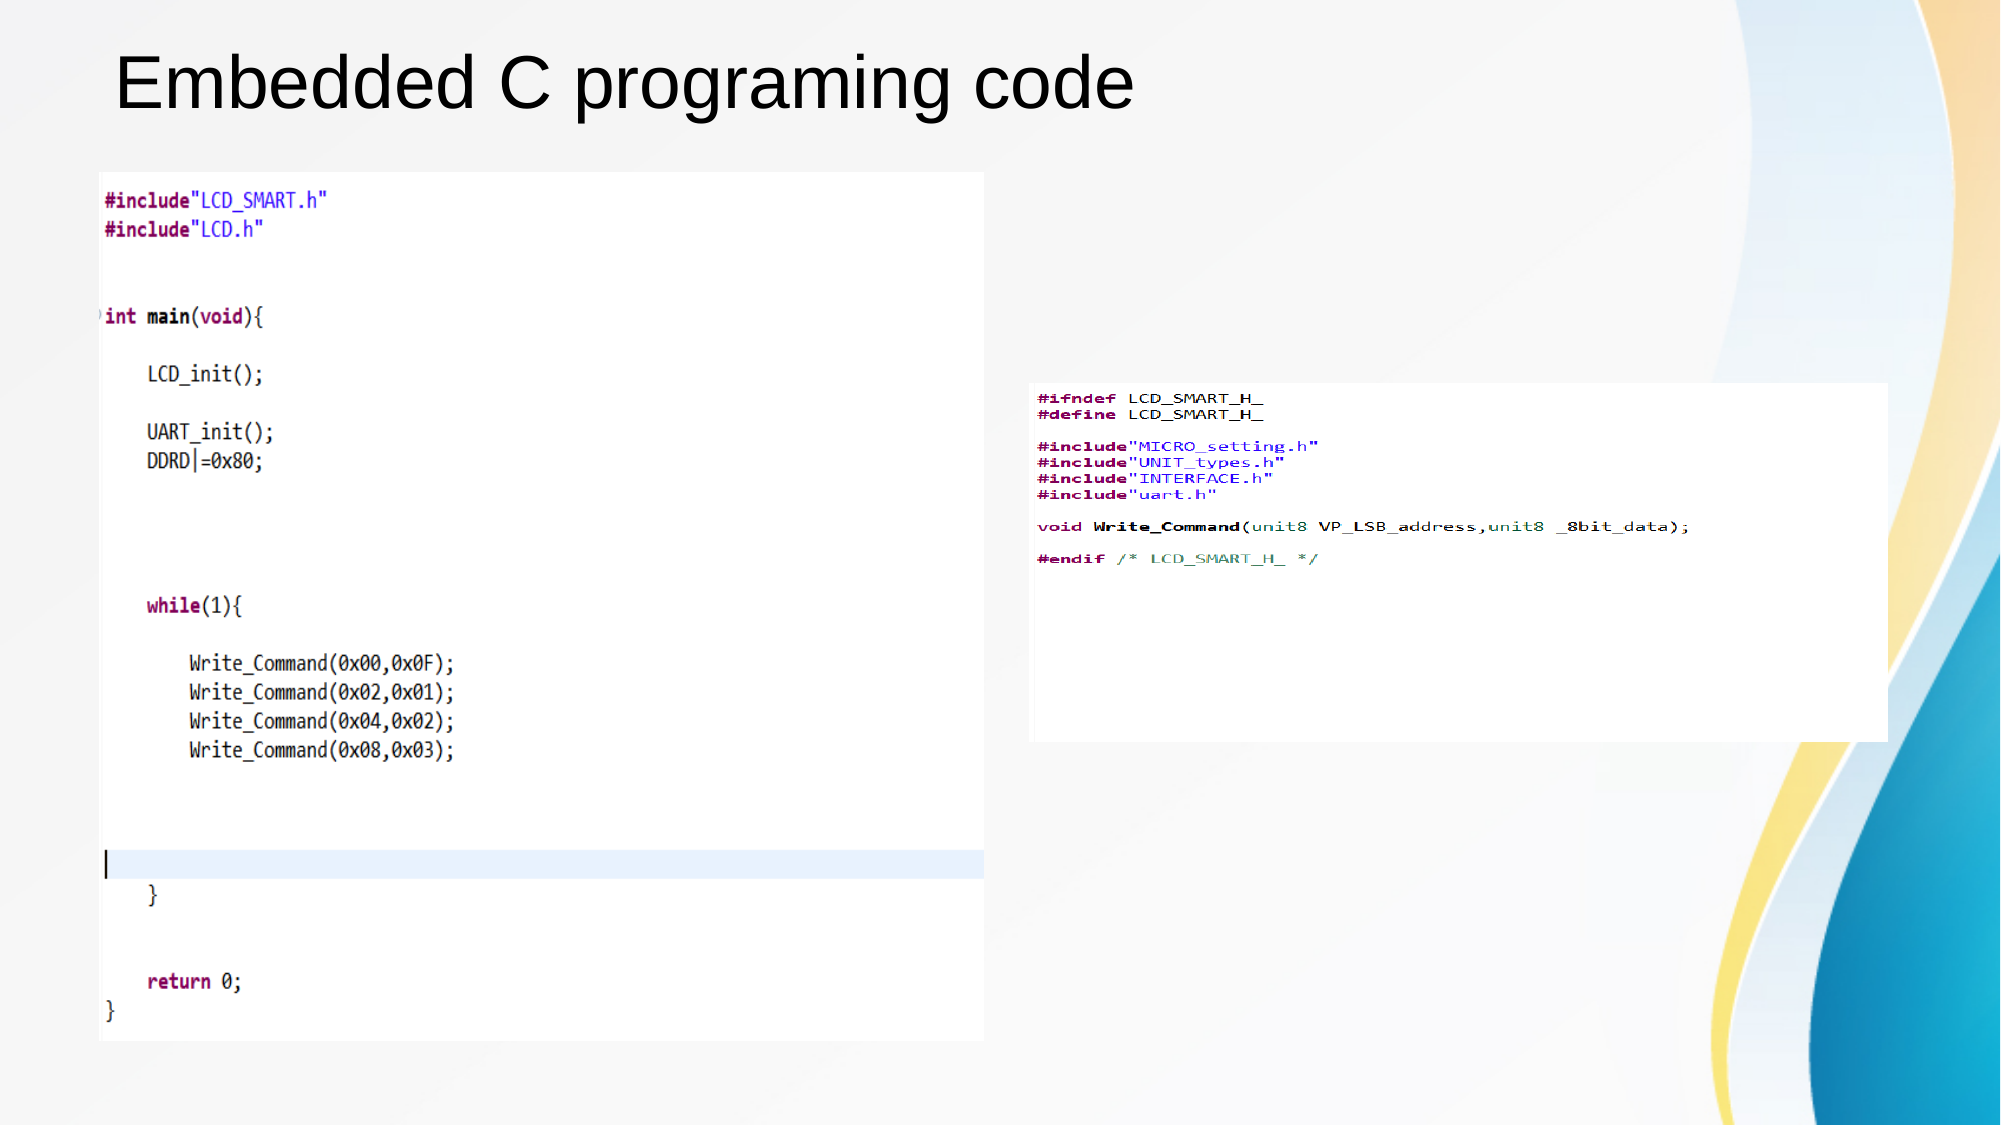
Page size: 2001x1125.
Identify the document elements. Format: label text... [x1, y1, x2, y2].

picture [0, 0, 2001, 1125]
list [1029, 383, 1888, 742]
title Embedded C programing code [99, 30, 1901, 127]
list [99, 172, 984, 1041]
